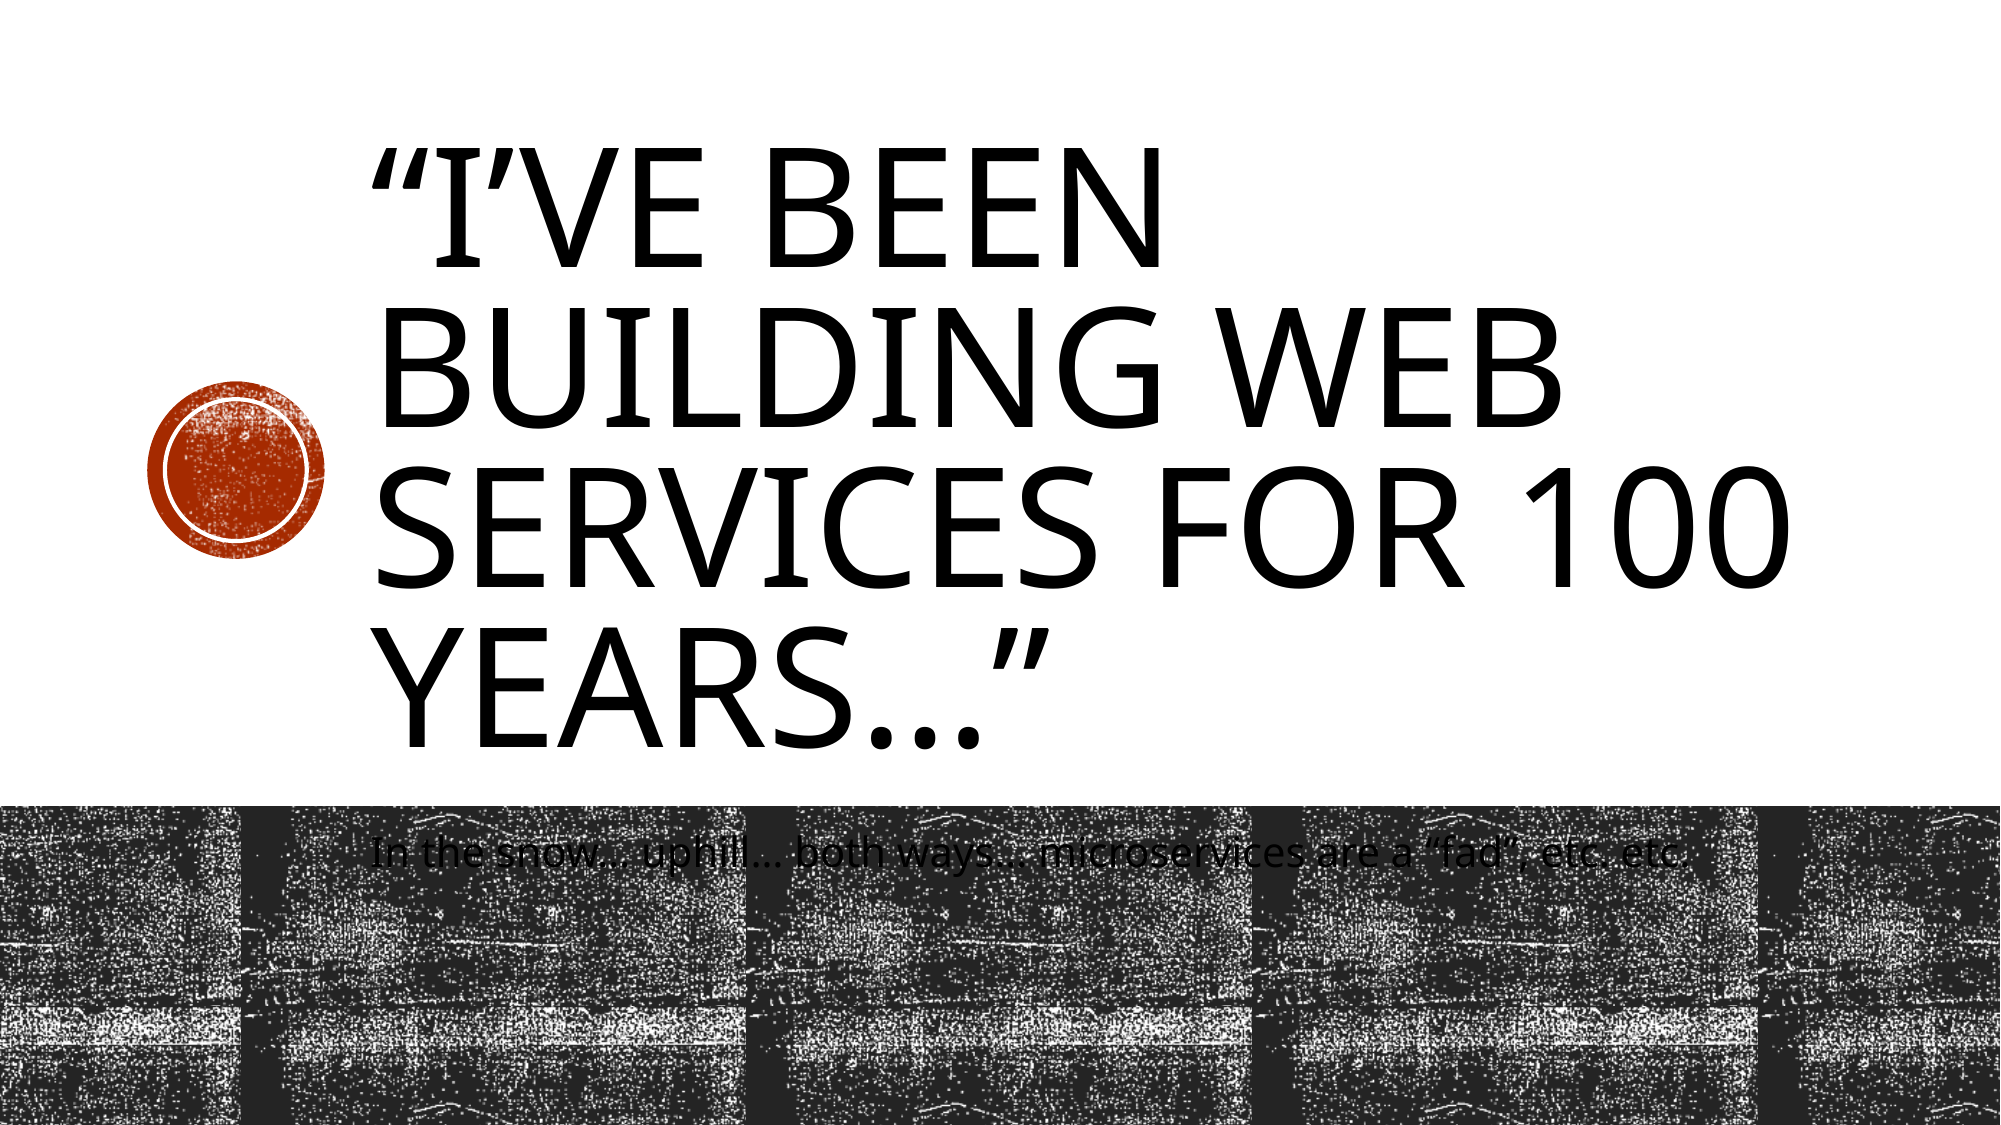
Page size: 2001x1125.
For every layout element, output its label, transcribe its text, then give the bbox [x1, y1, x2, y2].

title “I’ve Been Building Web Services For 100 Years…” [355, 201, 1878, 779]
list In the snow… uphill… both ways… microservices are a “fad”, etc. etc. [355, 823, 1841, 999]
